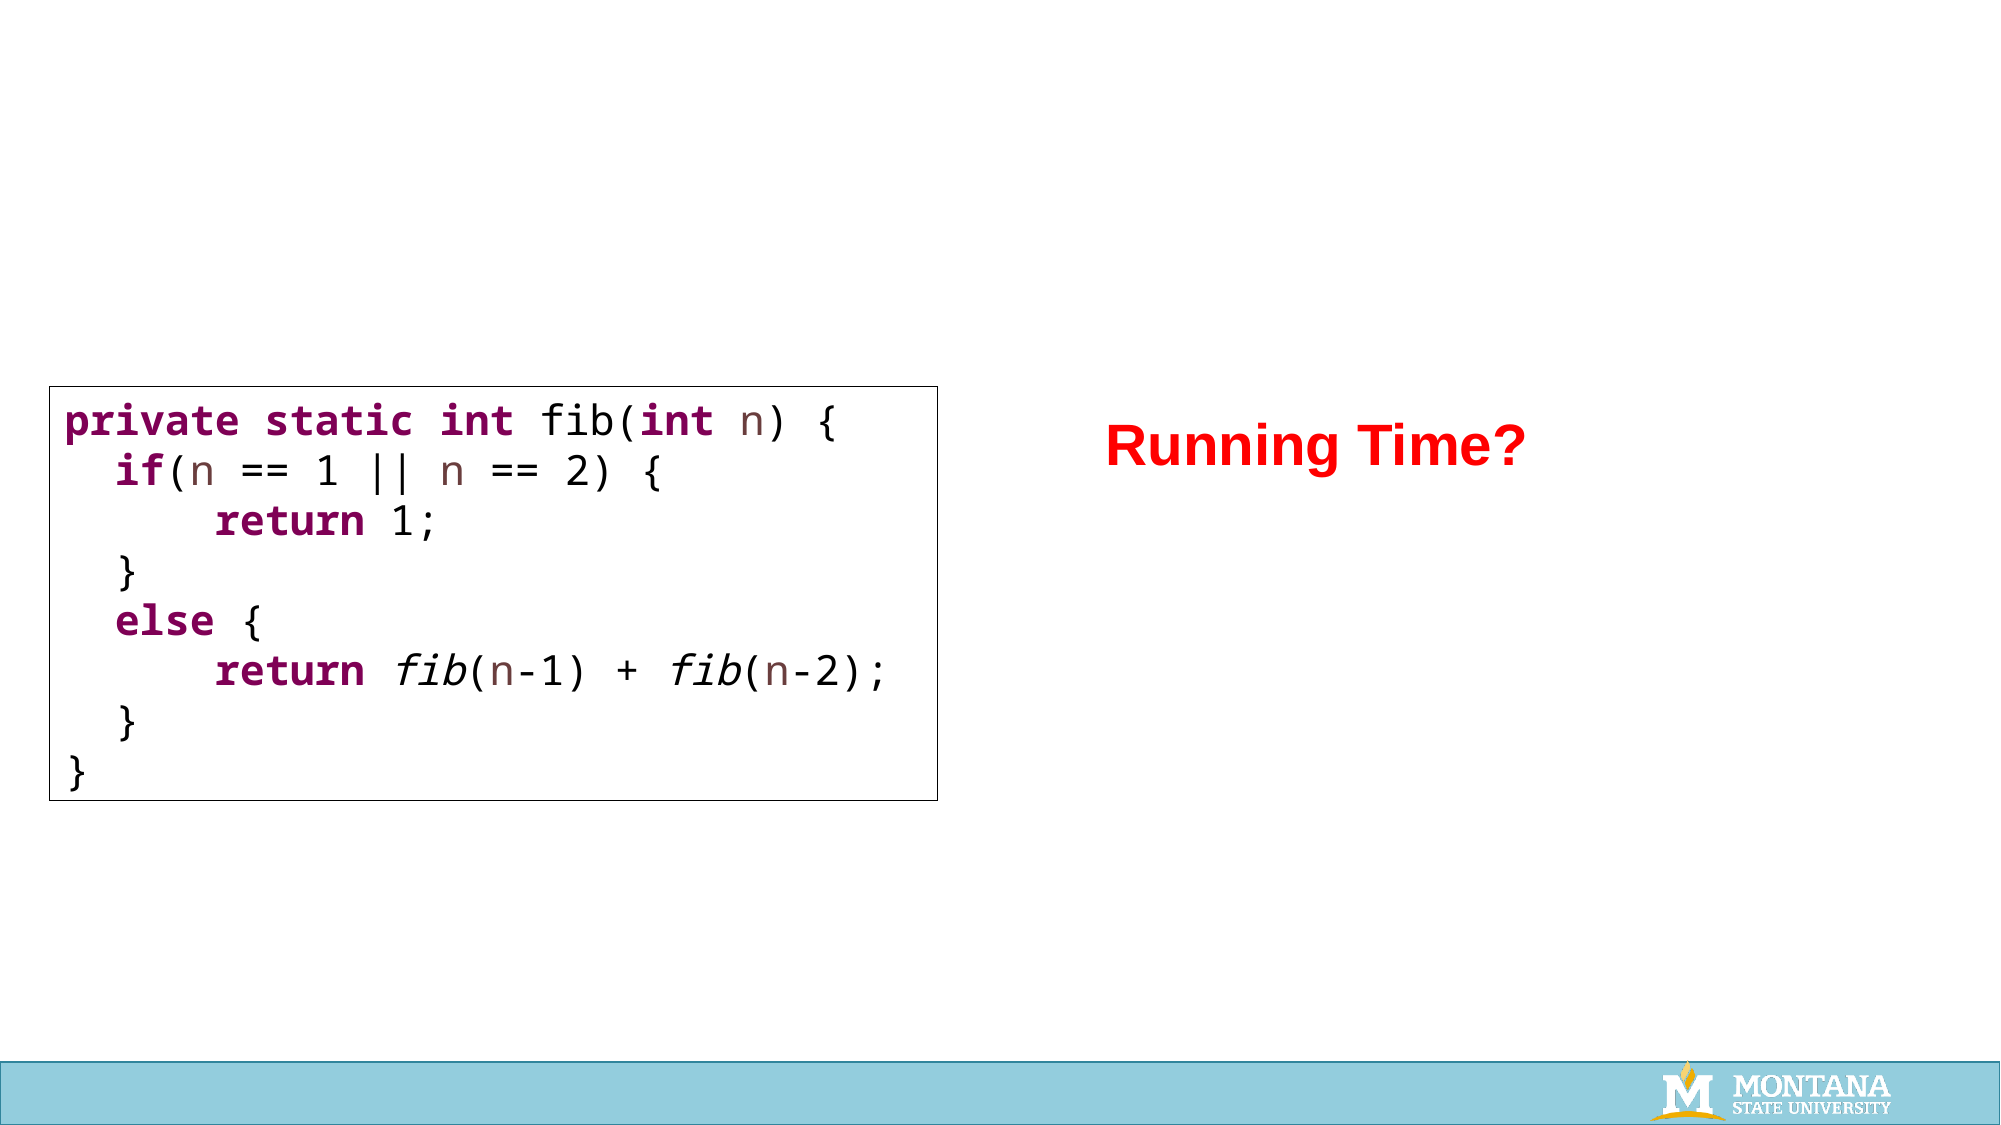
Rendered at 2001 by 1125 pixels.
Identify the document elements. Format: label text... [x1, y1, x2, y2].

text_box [0, 1060, 1647, 1125]
text_box Running Time? [1090, 399, 1544, 485]
picture [1649, 1060, 1892, 1122]
text_box private static int fib(int n) { if(n == 1 || n == 2) { return 1; } else { return fib(n-1) + fib(n-2); } } [49, 386, 938, 801]
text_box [1892, 1060, 2000, 1125]
